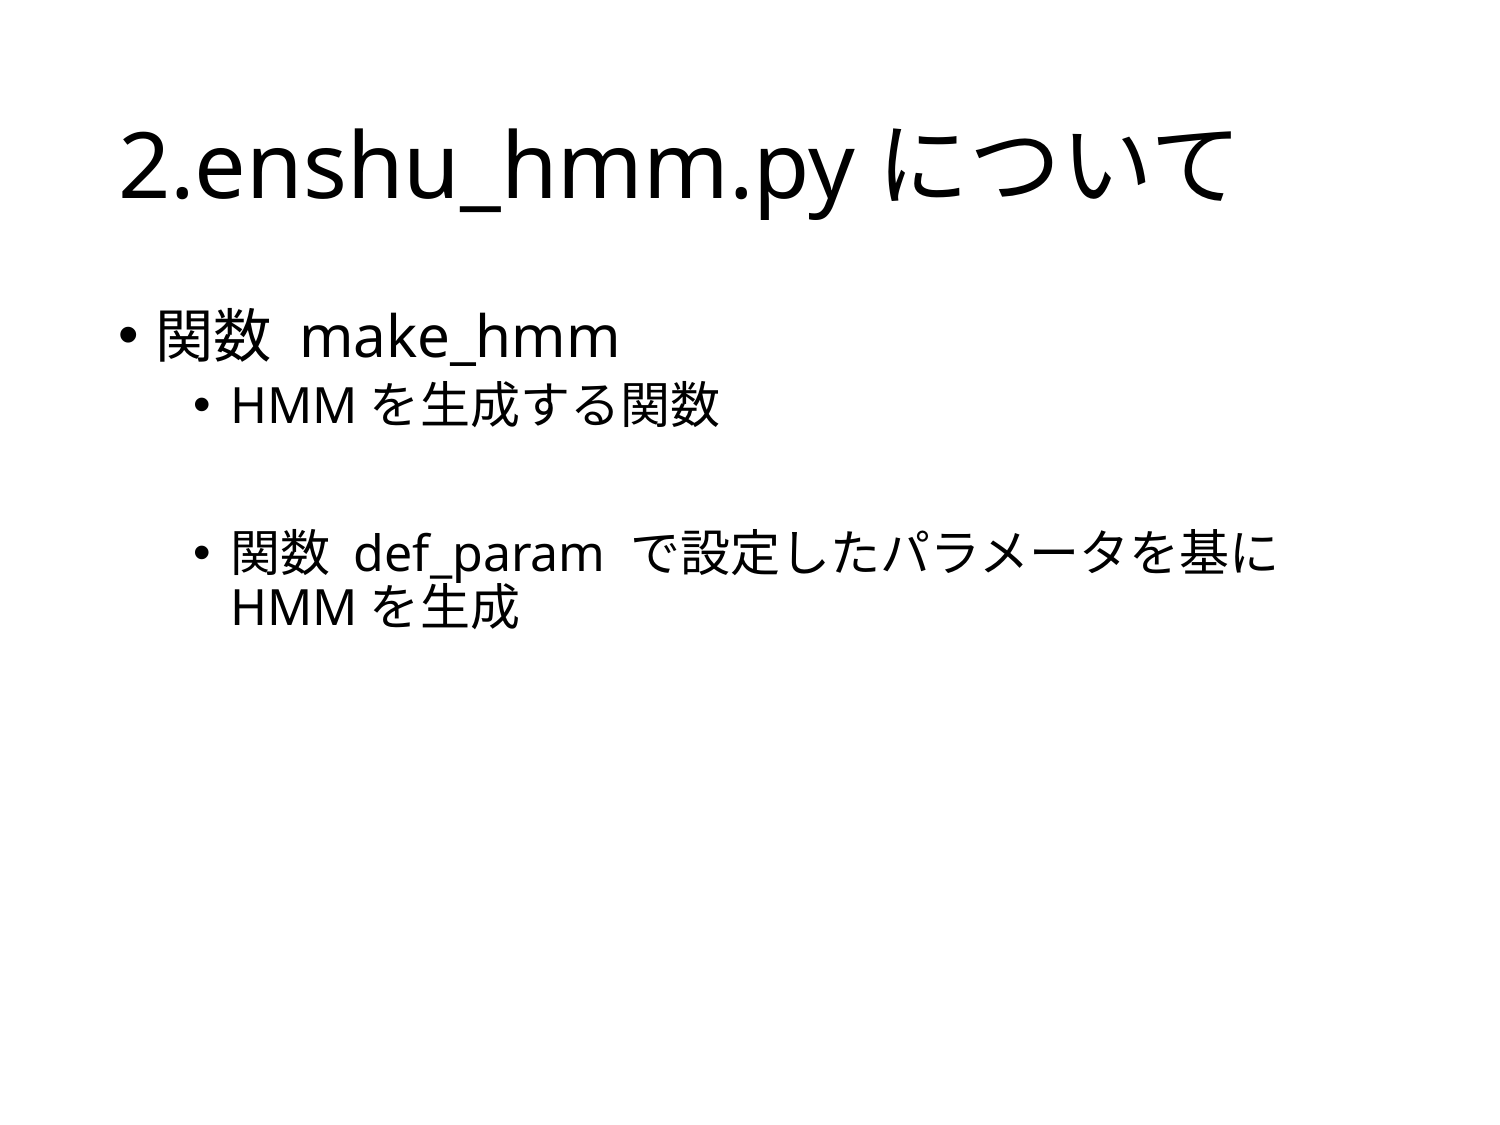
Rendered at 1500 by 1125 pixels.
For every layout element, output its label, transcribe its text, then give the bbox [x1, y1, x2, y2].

list 関数 make_hmm HMMを生成する関数 関数 def_param で設定したパラメータを基に HMMを生成 [103, 299, 1500, 1014]
title 2.enshu_hmm.pyについて [103, 59, 1397, 278]
